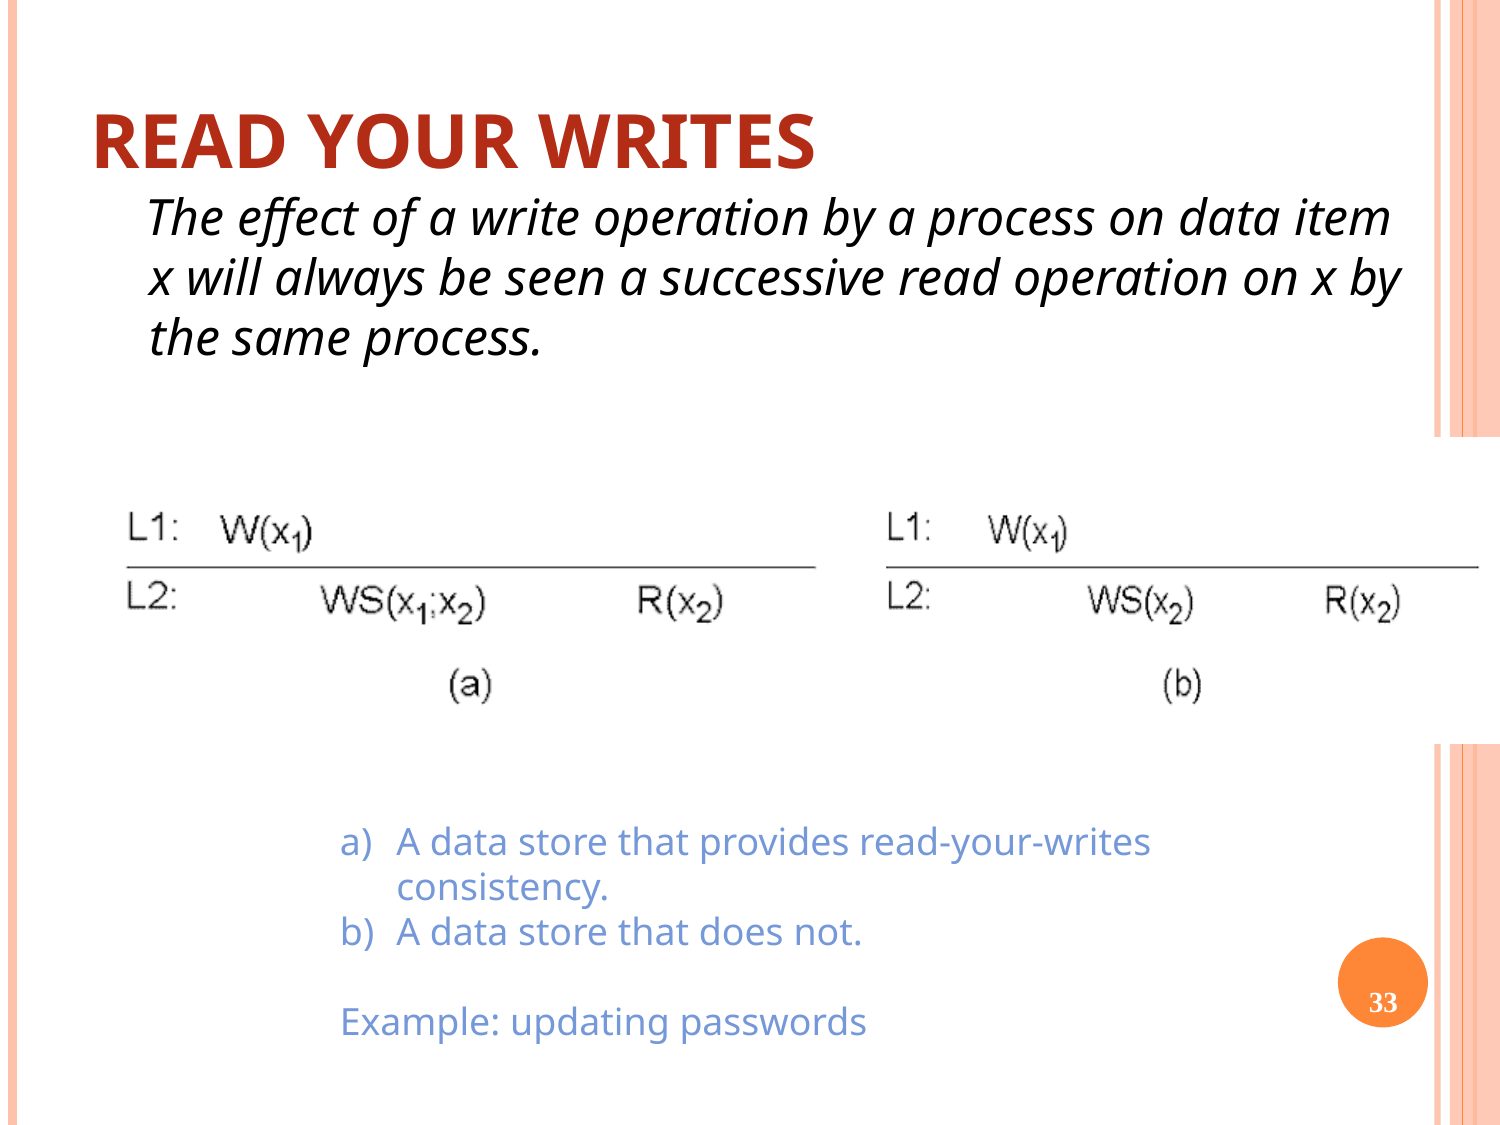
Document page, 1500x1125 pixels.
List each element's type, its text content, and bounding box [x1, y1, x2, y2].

slide_number 33 [1341, 940, 1434, 1027]
text_box The effect of a write operation by a process on data item x will always be seen a successive read operation on x by the same process. [78, 178, 1441, 419]
title Read Your Writes [75, 45, 1300, 233]
text_box A data store that provides read-your-writes consistency. A data store that does not. Example: updating passwords [324, 810, 1341, 1125]
picture [99, 437, 1500, 744]
